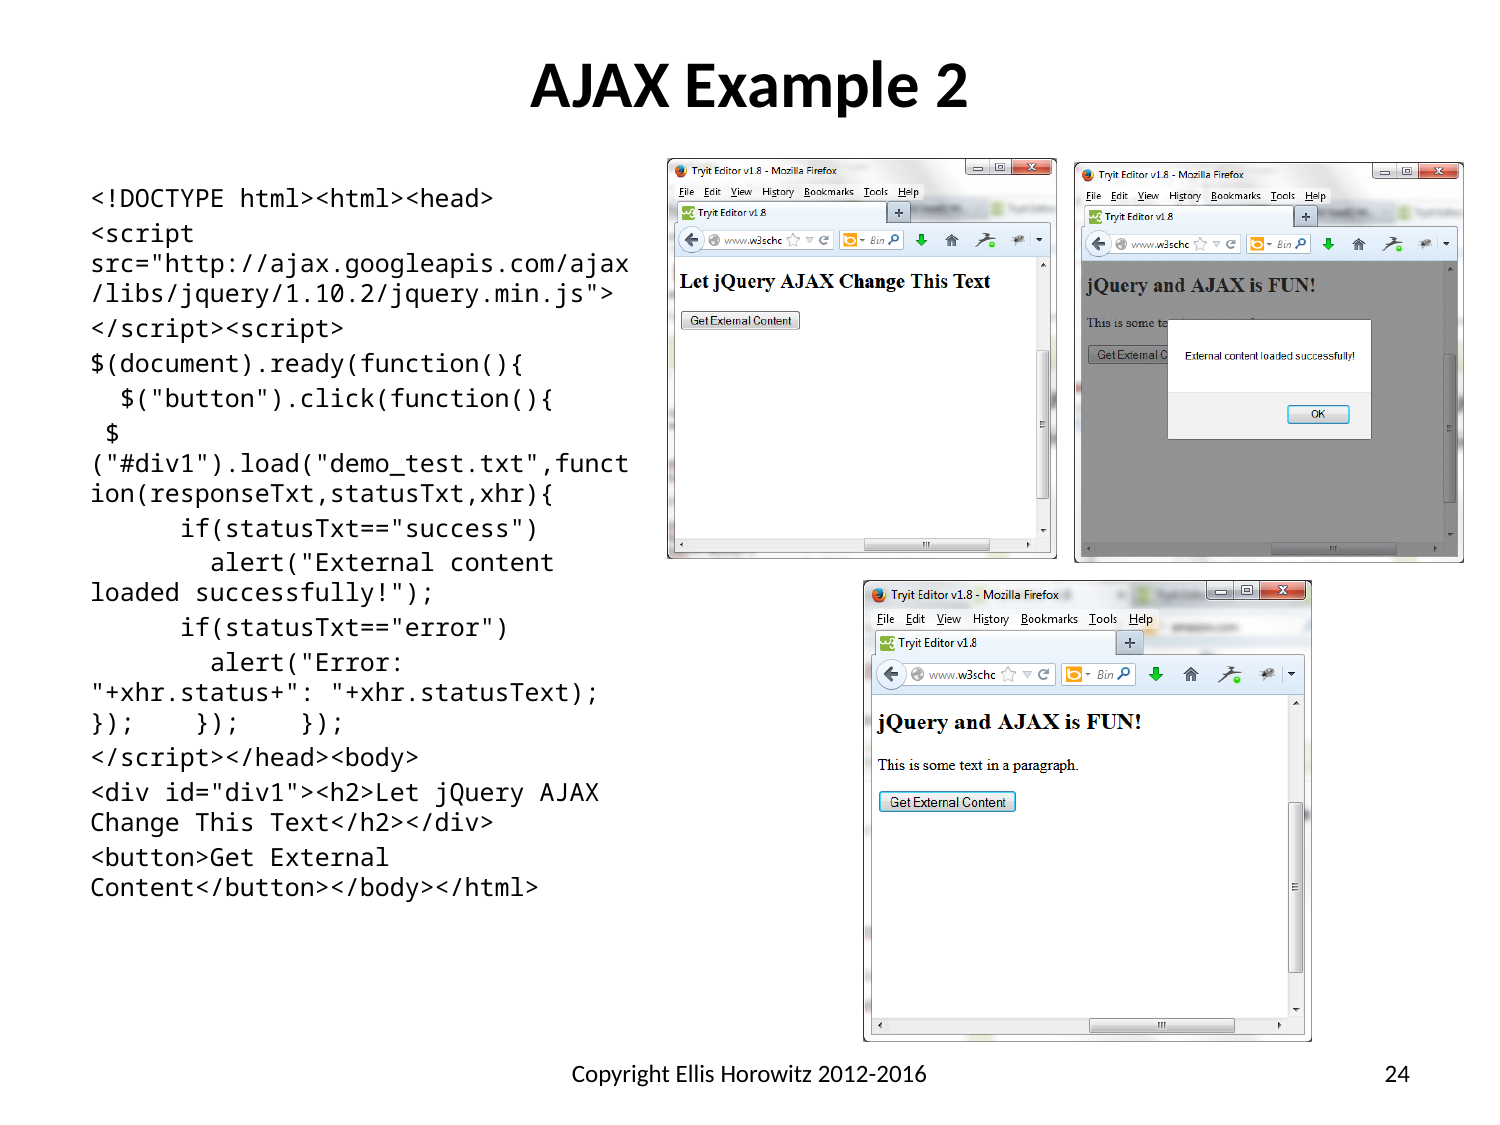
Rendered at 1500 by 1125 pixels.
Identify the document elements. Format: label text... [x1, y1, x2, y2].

picture [667, 158, 1058, 559]
footer Copyright Ellis Horowitz 2012-2016 [512, 1042, 988, 1103]
picture [863, 580, 1313, 1043]
slide_number 24 [1074, 1042, 1425, 1103]
list <!DOCTYPE html><html><head> <script src="http://ajax.googleapis.com/ajax/libs/jquery/1.10.2/jquery.min.js"> </script><script> $(document).ready(function(){ $("button").click(function(){ $("#div1").load("demo_test.txt",function(responseTxt,statusTxt,xhr){ if(statusTxt=="success") alert("External content loaded successfully!"); if(statusTxt=="error") alert("Error: "+xhr.status+": "+xhr.statusText); }); }); }); </script></head><body> <div id="div1"><h2>Let jQuery AJAX Change This Text</h2></div> <button>Get External Content</button></body></html> [75, 174, 650, 975]
picture [1074, 162, 1465, 563]
title AJAX Example 2 [75, 24, 1425, 138]
